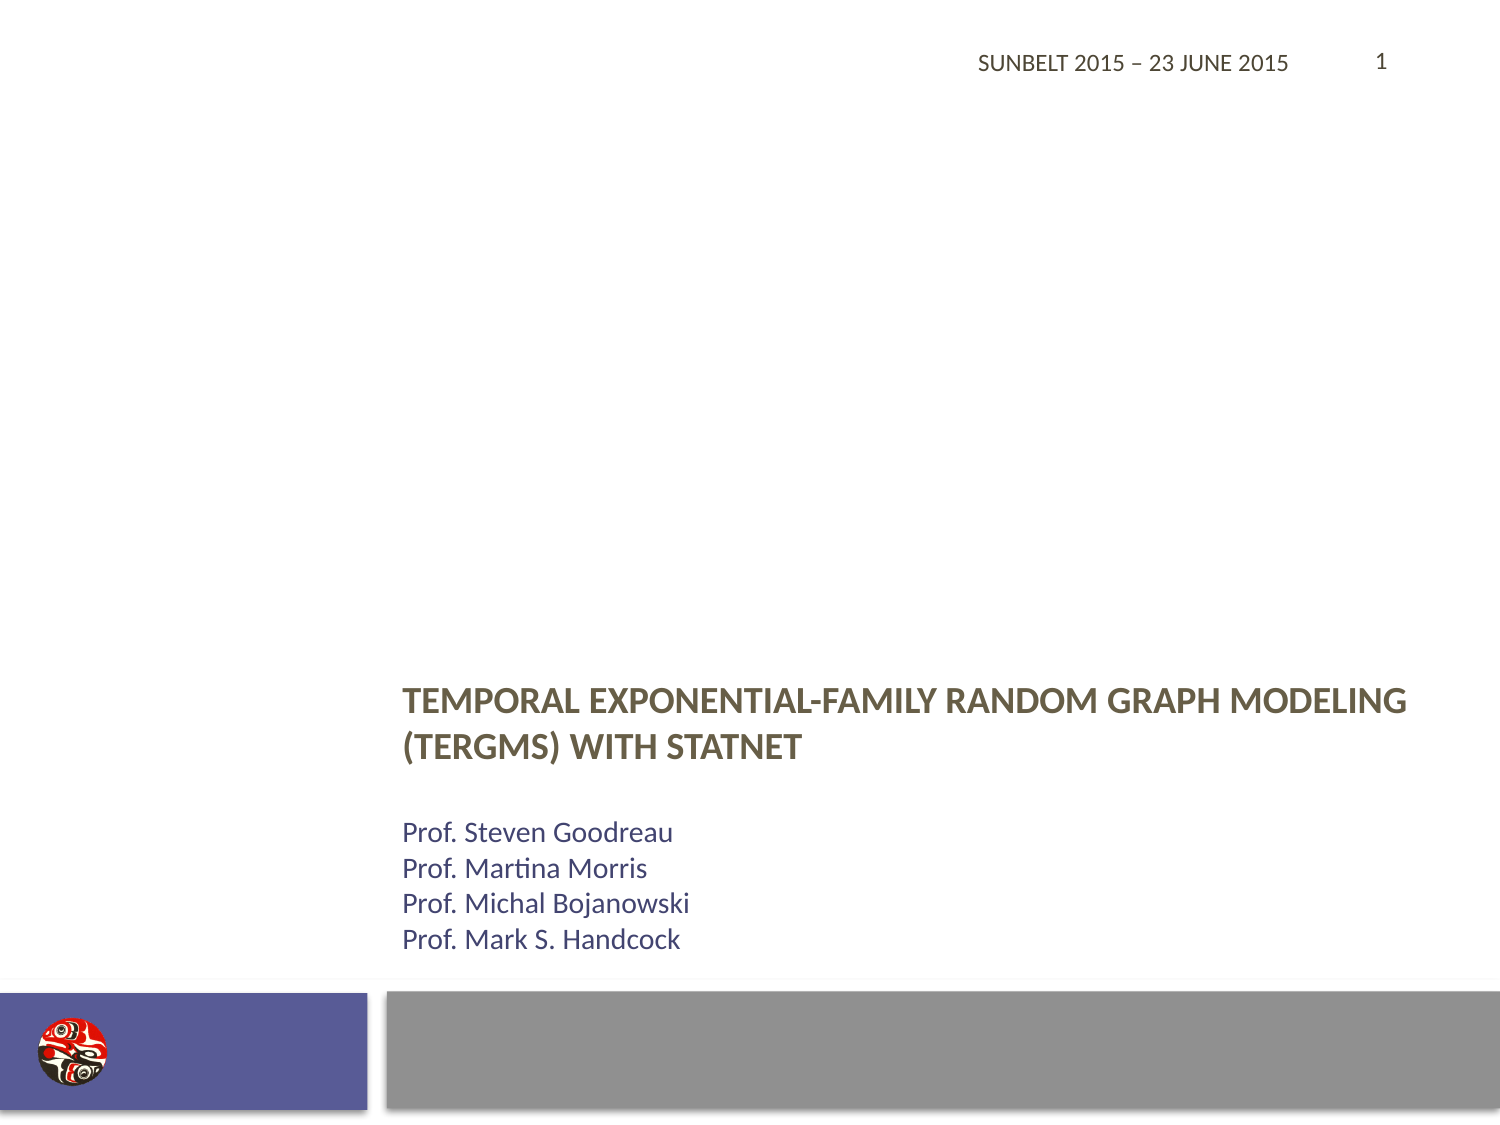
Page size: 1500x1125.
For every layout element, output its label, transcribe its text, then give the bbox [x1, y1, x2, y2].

title TEMPORAL EXPONENTIAL-FAMILY RANDOM GRAPH MODELING (TERGMS) WITH STATNET Prof. Steven Goodreau Prof. Martina Morris Prof. Michal Bojanowski Prof. Mark S. Handcock [387, 662, 1450, 963]
picture [34, 1014, 110, 1089]
slide_number 1 [1312, 37, 1450, 100]
footer SUNBELT 2015 – 23 JUNE 2015 [342, 38, 1305, 99]
